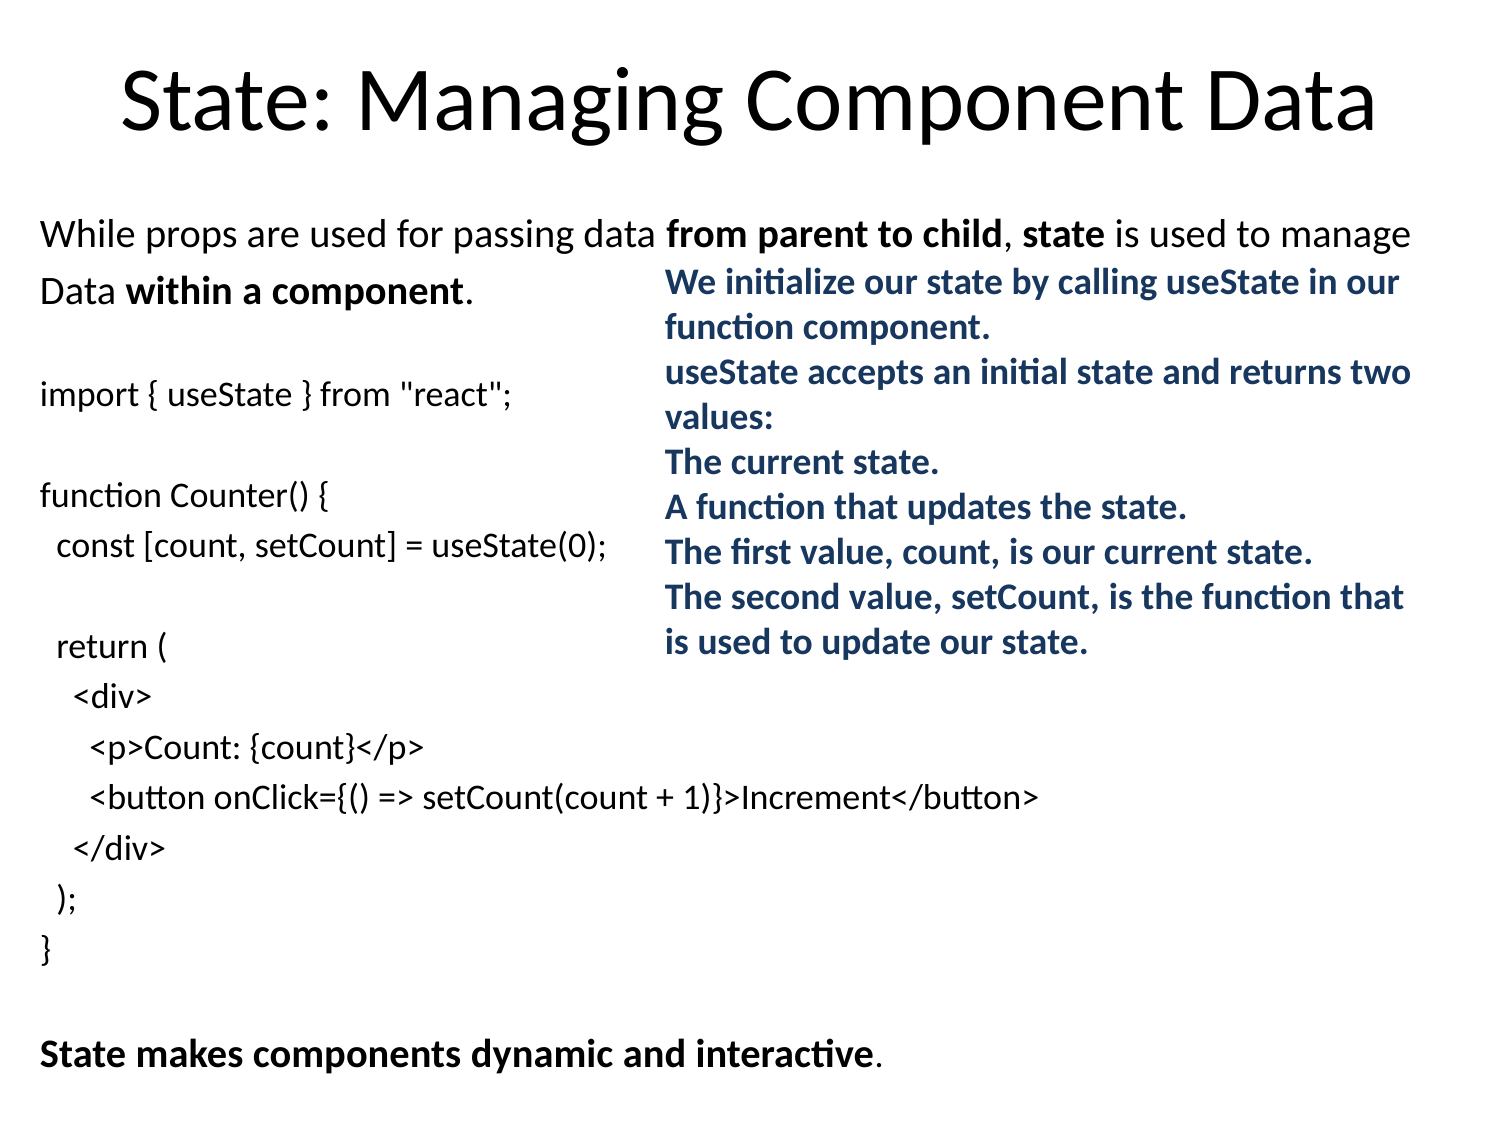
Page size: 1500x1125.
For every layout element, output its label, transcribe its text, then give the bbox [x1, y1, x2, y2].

text_box We initialize our state by calling useState in our function component. useState accepts an initial state and returns two values: The current state. A function that updates the state. The first value, count, is our current state. The second value, setCount, is the function that is used to update our state. [650, 249, 1450, 670]
list While props are used for passing data from parent to child, state is used to manage Data within a component. import { useState } from "react"; function Counter() { const [count, setCount] = useState(0); return ( <div> <p>Count: {count}</p> <button onClick={() => setCount(count + 1)}>Increment</button> </div> ); } State makes components dynamic and interactive. [24, 200, 1500, 1088]
title State: Managing Component Data [75, 0, 1425, 188]
